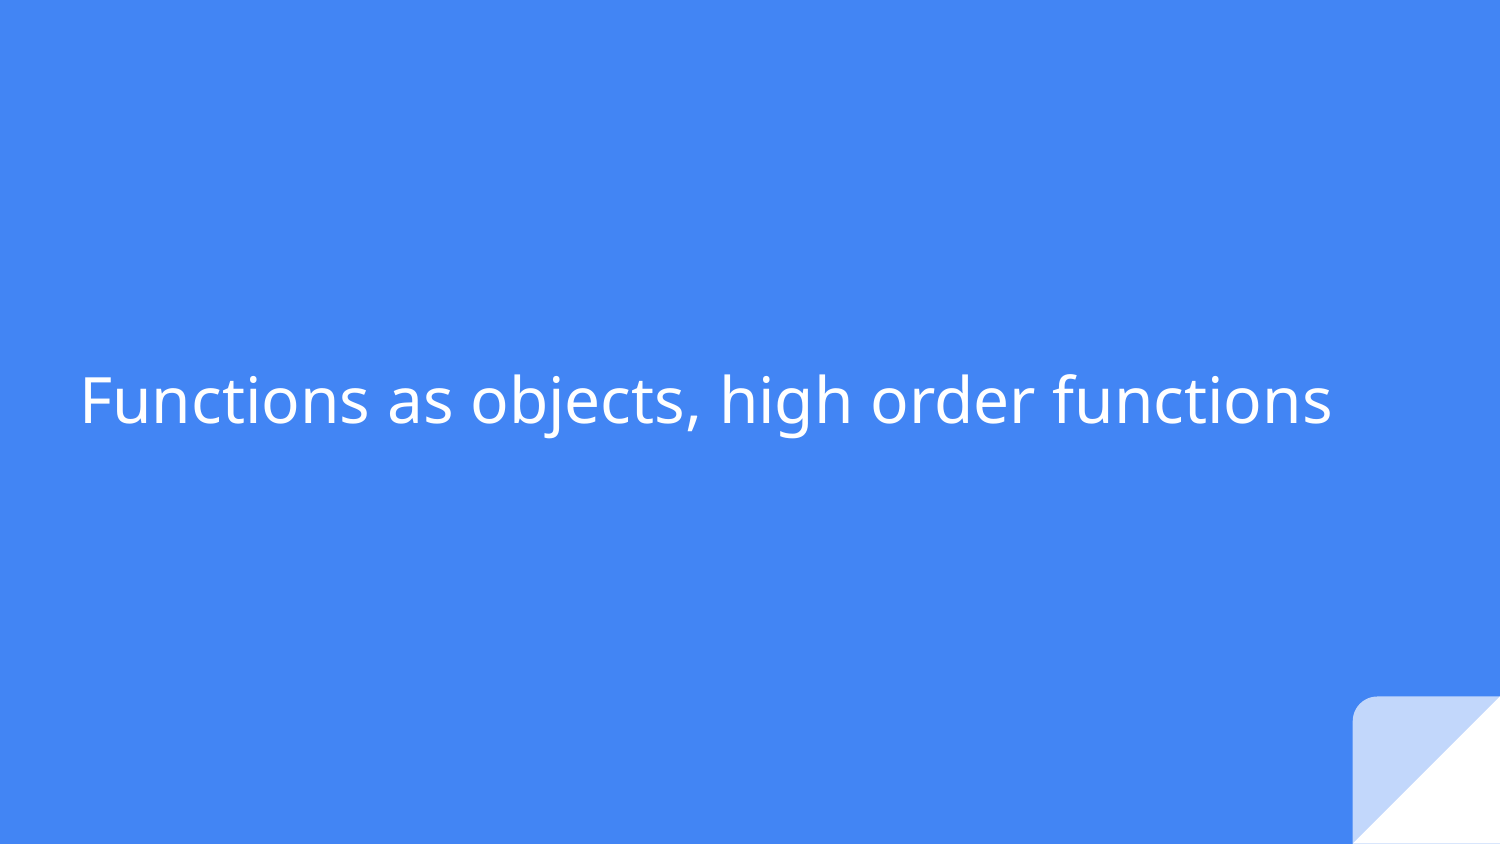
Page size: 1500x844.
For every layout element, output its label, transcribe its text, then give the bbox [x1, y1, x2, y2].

title Functions as objects, high order functions [64, 298, 1413, 452]
